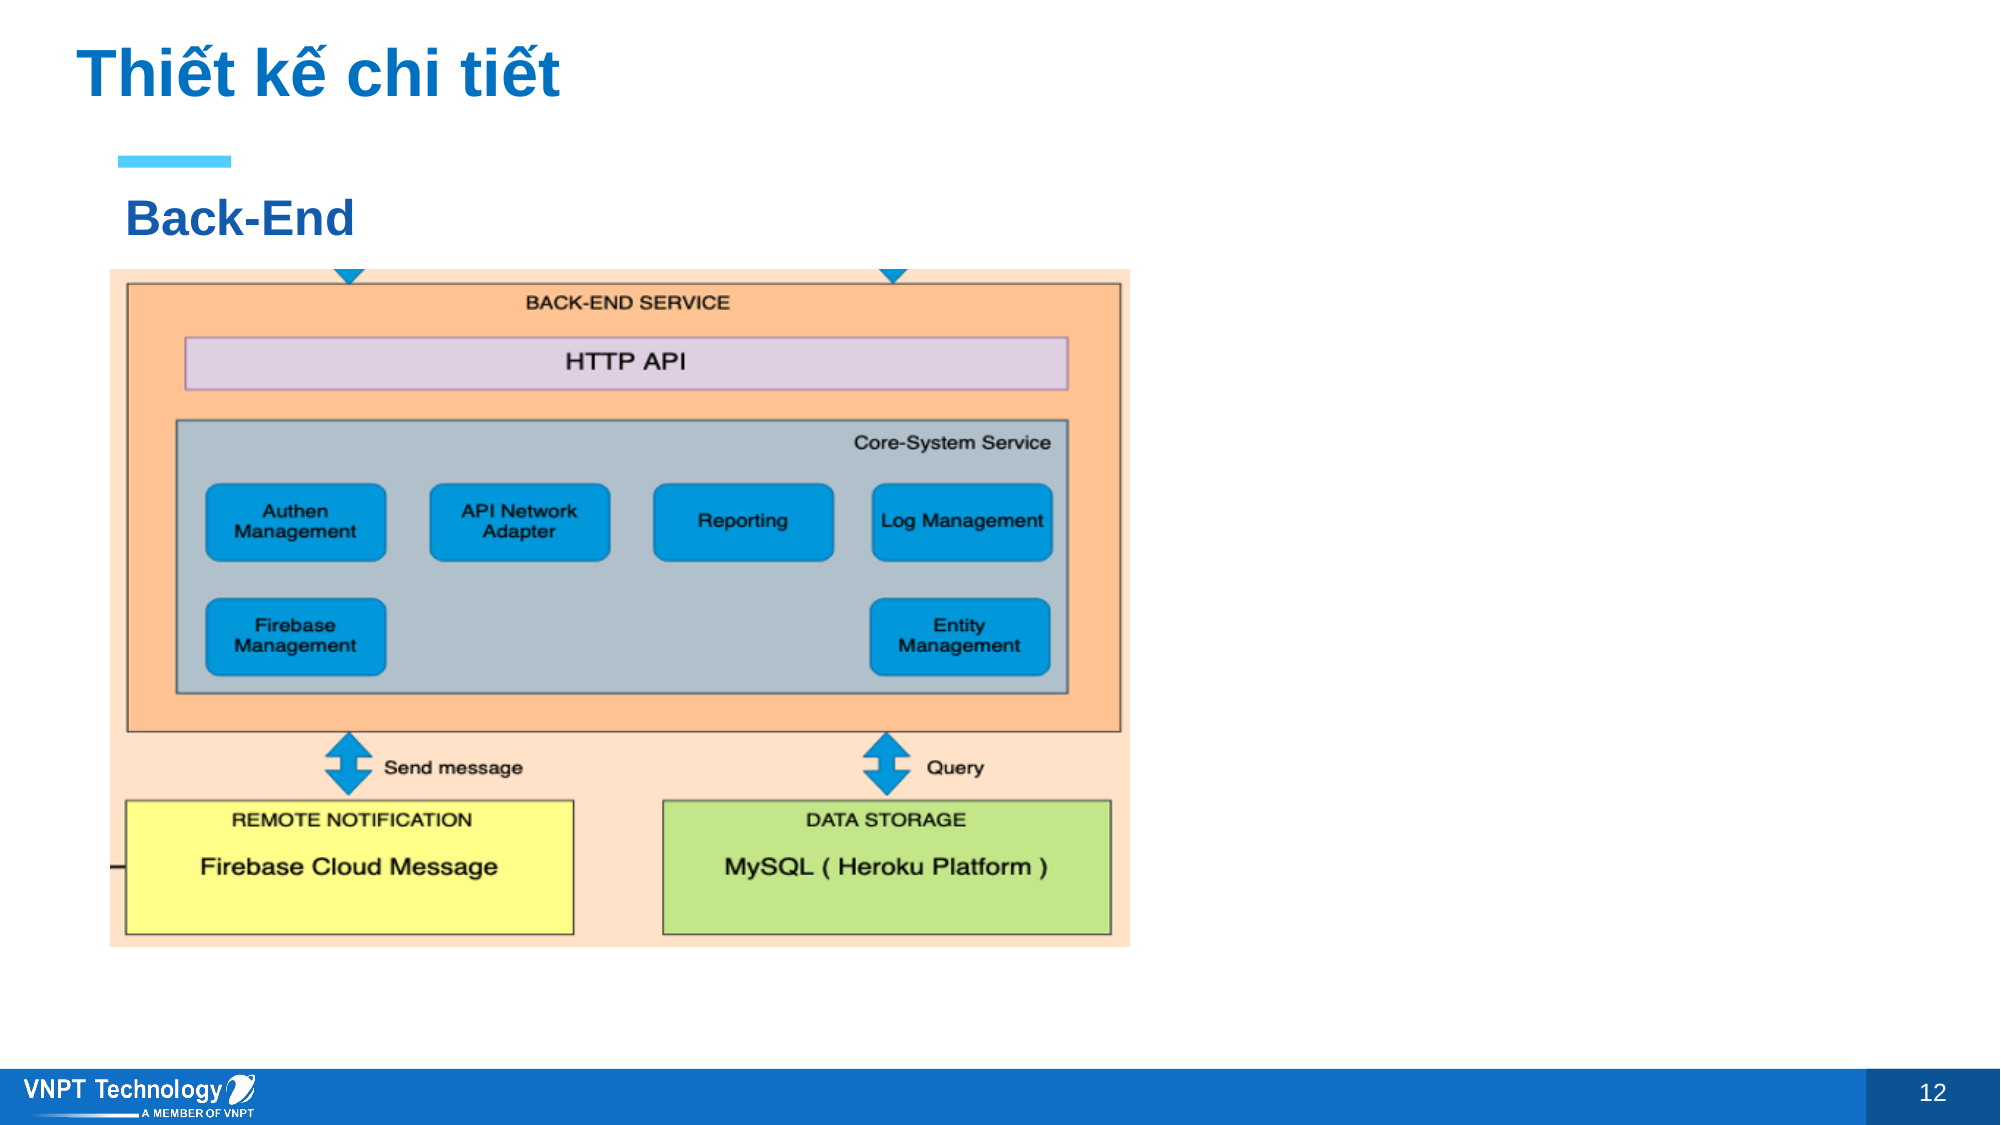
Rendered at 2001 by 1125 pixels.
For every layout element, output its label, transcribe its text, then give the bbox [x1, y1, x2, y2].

title Thiết kế chi tiết [61, 22, 1708, 94]
slide_number 12 [1866, 1069, 2000, 1125]
text_box Back-End [110, 178, 772, 254]
picture [110, 269, 1131, 947]
picture [22, 1070, 257, 1120]
